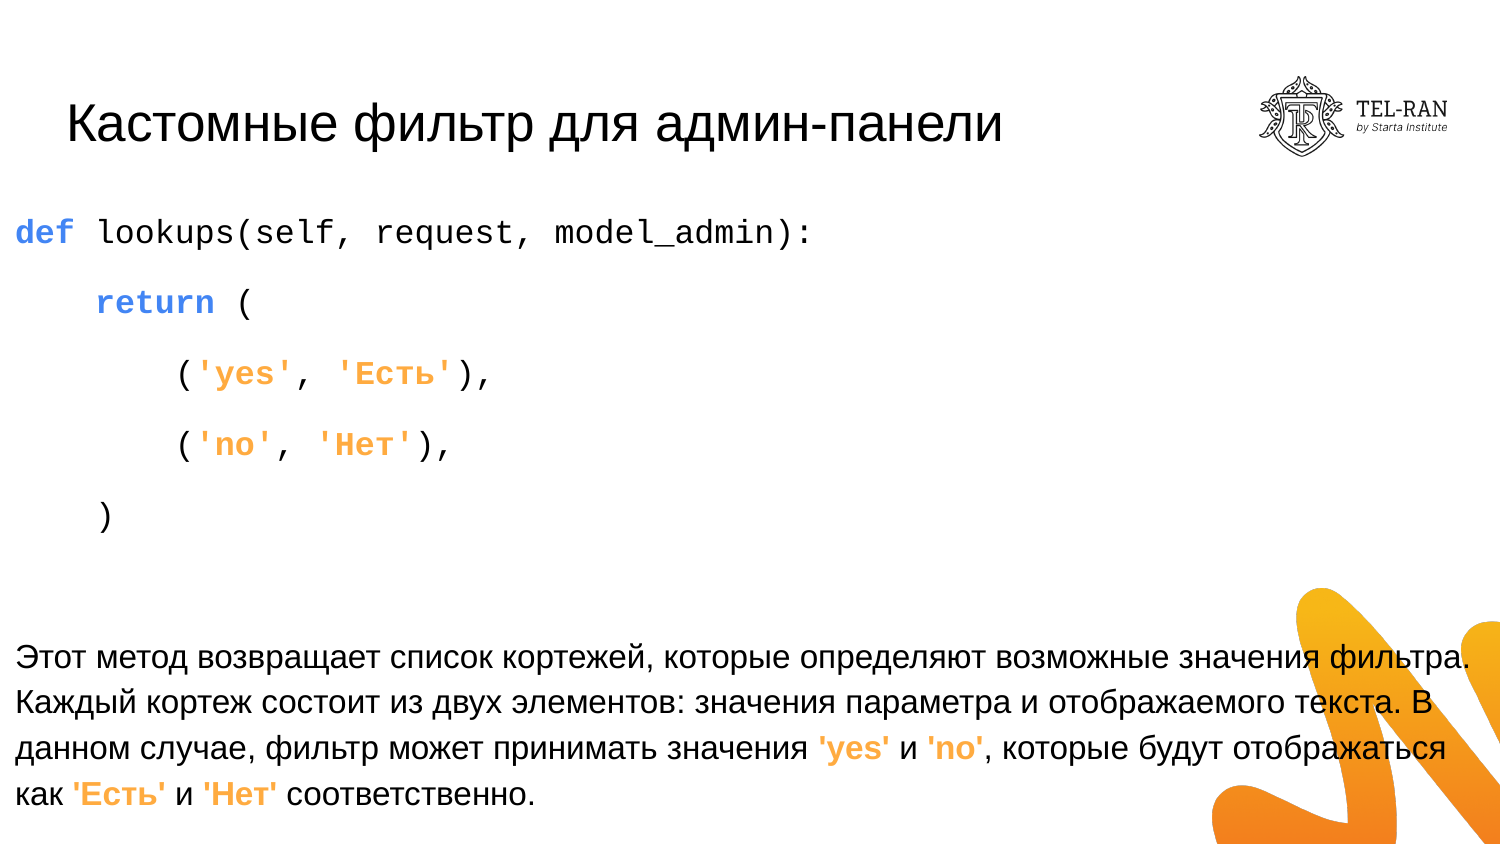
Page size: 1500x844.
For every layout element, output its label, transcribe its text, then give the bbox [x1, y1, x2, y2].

picture [1152, 588, 1500, 844]
picture [1259, 76, 1447, 157]
list def lookups(self, request, model_admin): return ( ('yes', 'Есть'), ('no', 'Нет'), ) Этот метод возвращает список кортежей, которые определяют возможные значения фильтра. Каждый кортеж состоит из двух элементов: значения параметра и отображаемого текста. В данном случае, фильтр может принимать значения 'yes' и 'no', которые будут отображаться как 'Есть' и 'Нет' соответственно. [0, 189, 1500, 844]
title Кастомные фильтр для админ-панели [51, 72, 1449, 167]
